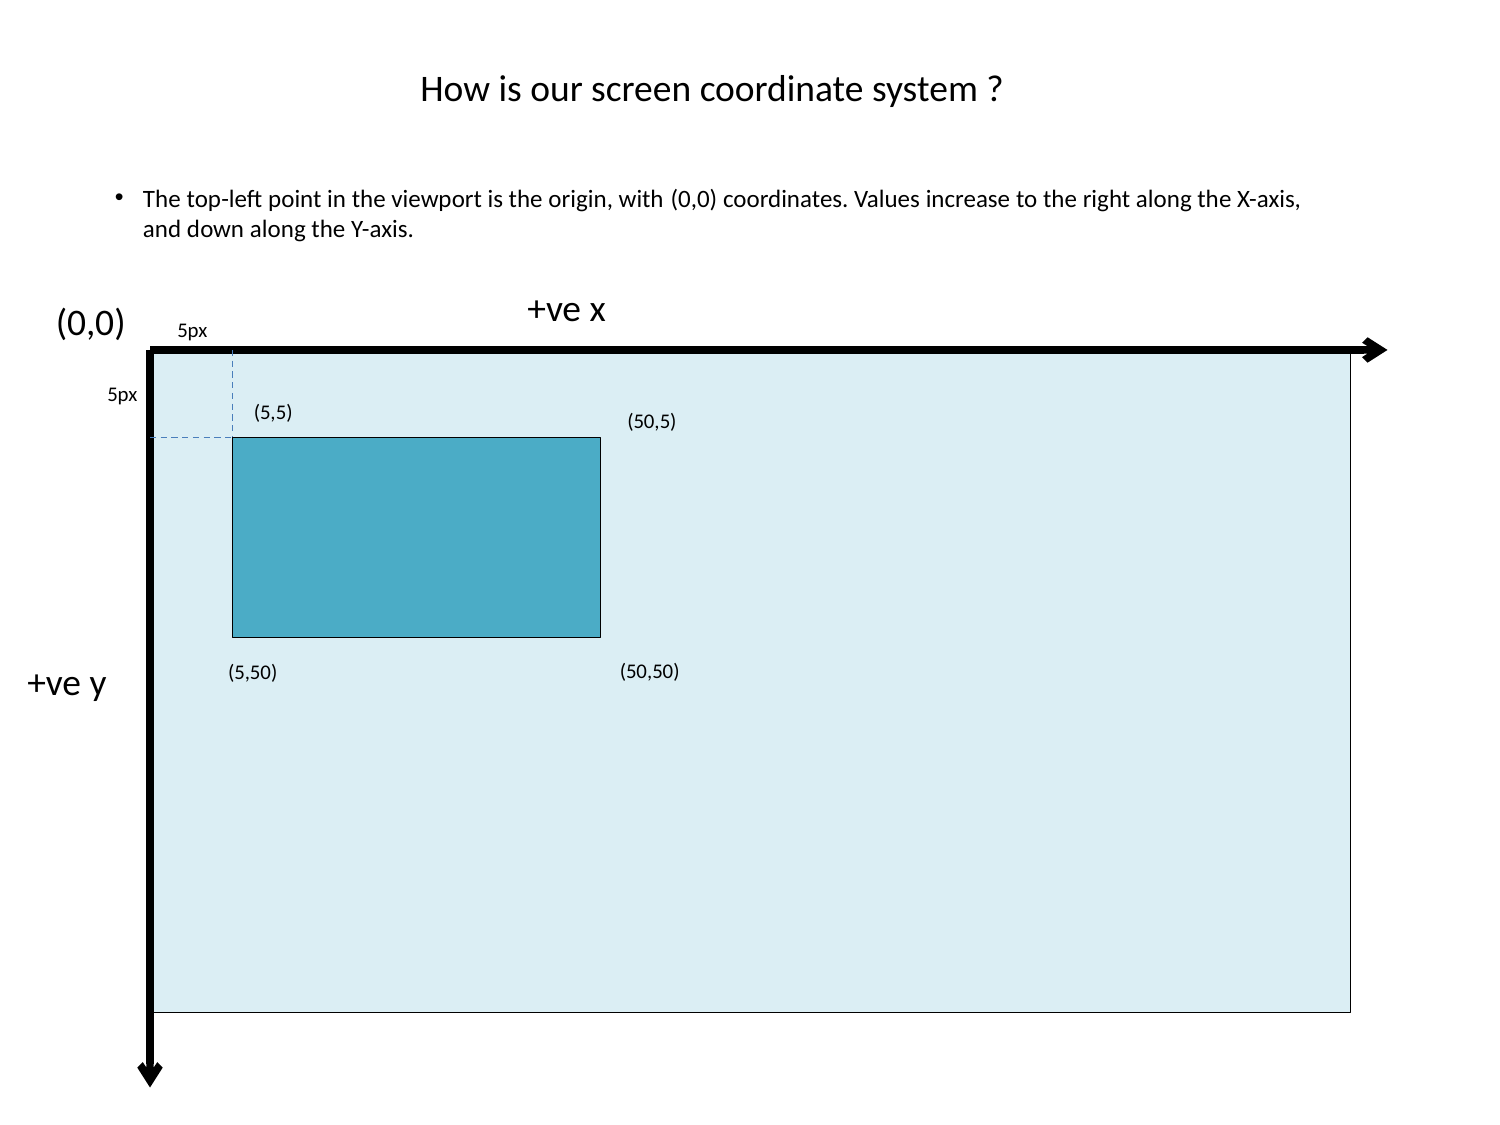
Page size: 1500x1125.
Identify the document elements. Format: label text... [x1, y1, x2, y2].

text_box The top-left point in the viewport is the origin, with (0,0) coordinates. Values increase to the right along the X-axis, and down along the Y-axis. [99, 174, 1350, 250]
text_box How is our screen coordinate system ? [62, 56, 1363, 162]
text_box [12, 275, 1388, 1088]
